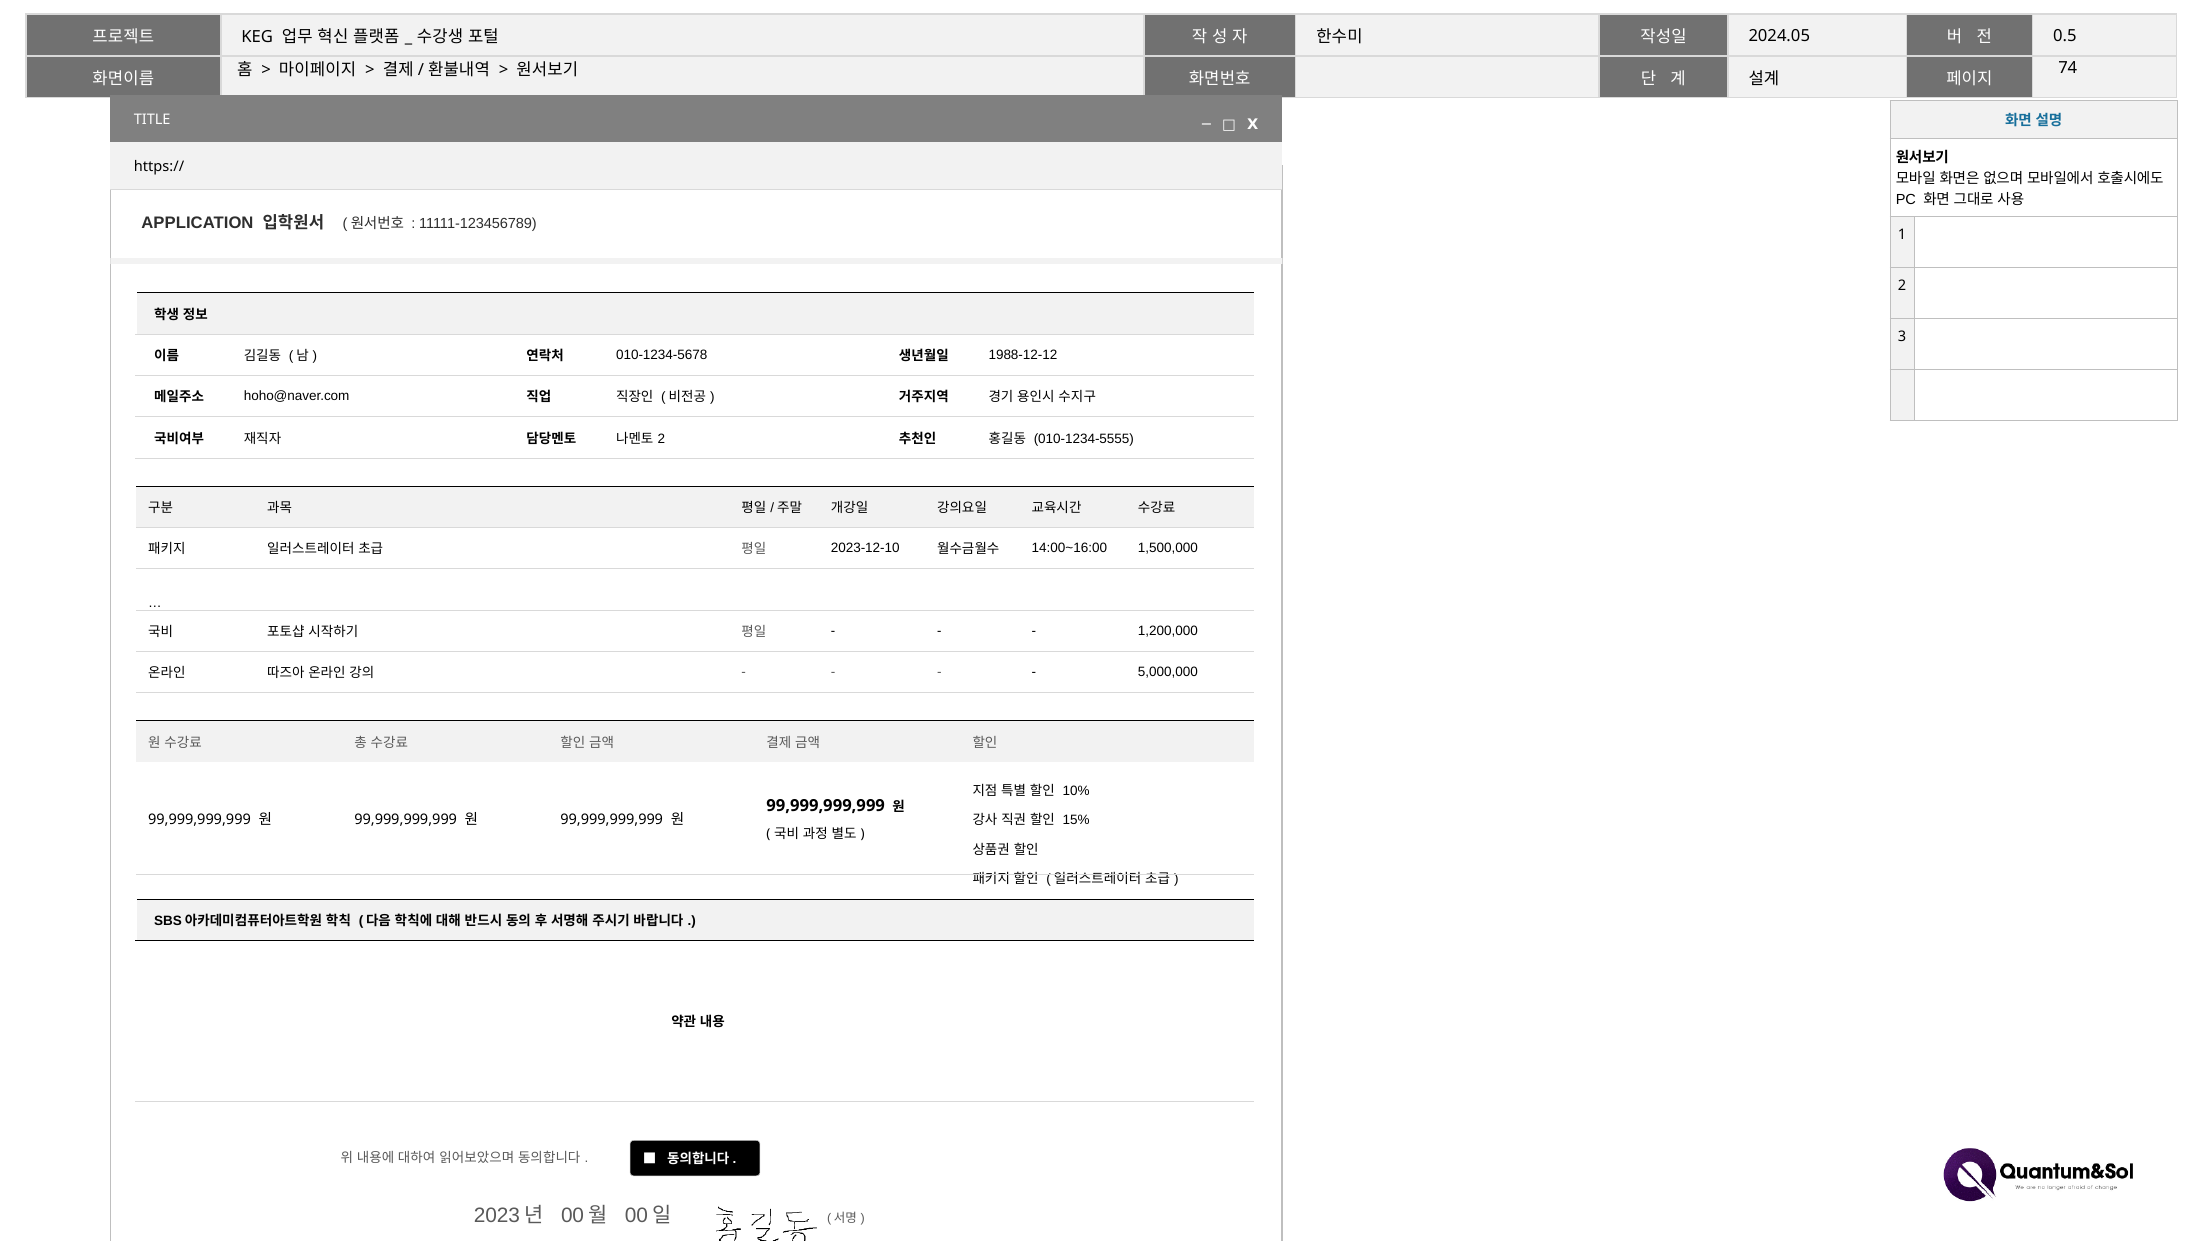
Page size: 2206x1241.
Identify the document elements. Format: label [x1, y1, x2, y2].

table_cell [136, 762, 1254, 874]
picture [1941, 1146, 2137, 1202]
table_cell [136, 569, 1254, 610]
table_header [324, 1133, 1016, 1180]
table_cell [137, 376, 1254, 416]
table_header [136, 487, 1254, 527]
table_header [137, 900, 1254, 940]
table_cell [110, 142, 1282, 189]
picture [712, 1203, 820, 1241]
text_box [630, 1140, 760, 1176]
table_cell [1891, 268, 1914, 318]
table_cell [1891, 139, 2177, 216]
table_header [1891, 101, 2177, 138]
table_header [136, 721, 1254, 762]
table_cell [1891, 217, 1914, 267]
table_cell [324, 1180, 1016, 1241]
table_header [110, 95, 1282, 142]
text_box [110, 166, 1283, 1241]
table_header [137, 293, 1254, 334]
table_cell [1915, 370, 2177, 420]
table_cell [136, 652, 1254, 692]
title [220, 56, 1108, 81]
table_cell [1915, 217, 2177, 267]
table_cell [1915, 268, 2177, 318]
table_cell [137, 417, 1254, 458]
table_cell [137, 335, 1254, 375]
text_box [1201, 98, 1259, 140]
table_cell [136, 528, 1254, 568]
table_cell [1891, 370, 1914, 420]
table_cell [136, 611, 1254, 651]
table_cell [137, 941, 1254, 1101]
table_cell [1915, 319, 2177, 369]
table_cell [1891, 319, 1914, 369]
slide_number [2043, 56, 2152, 80]
